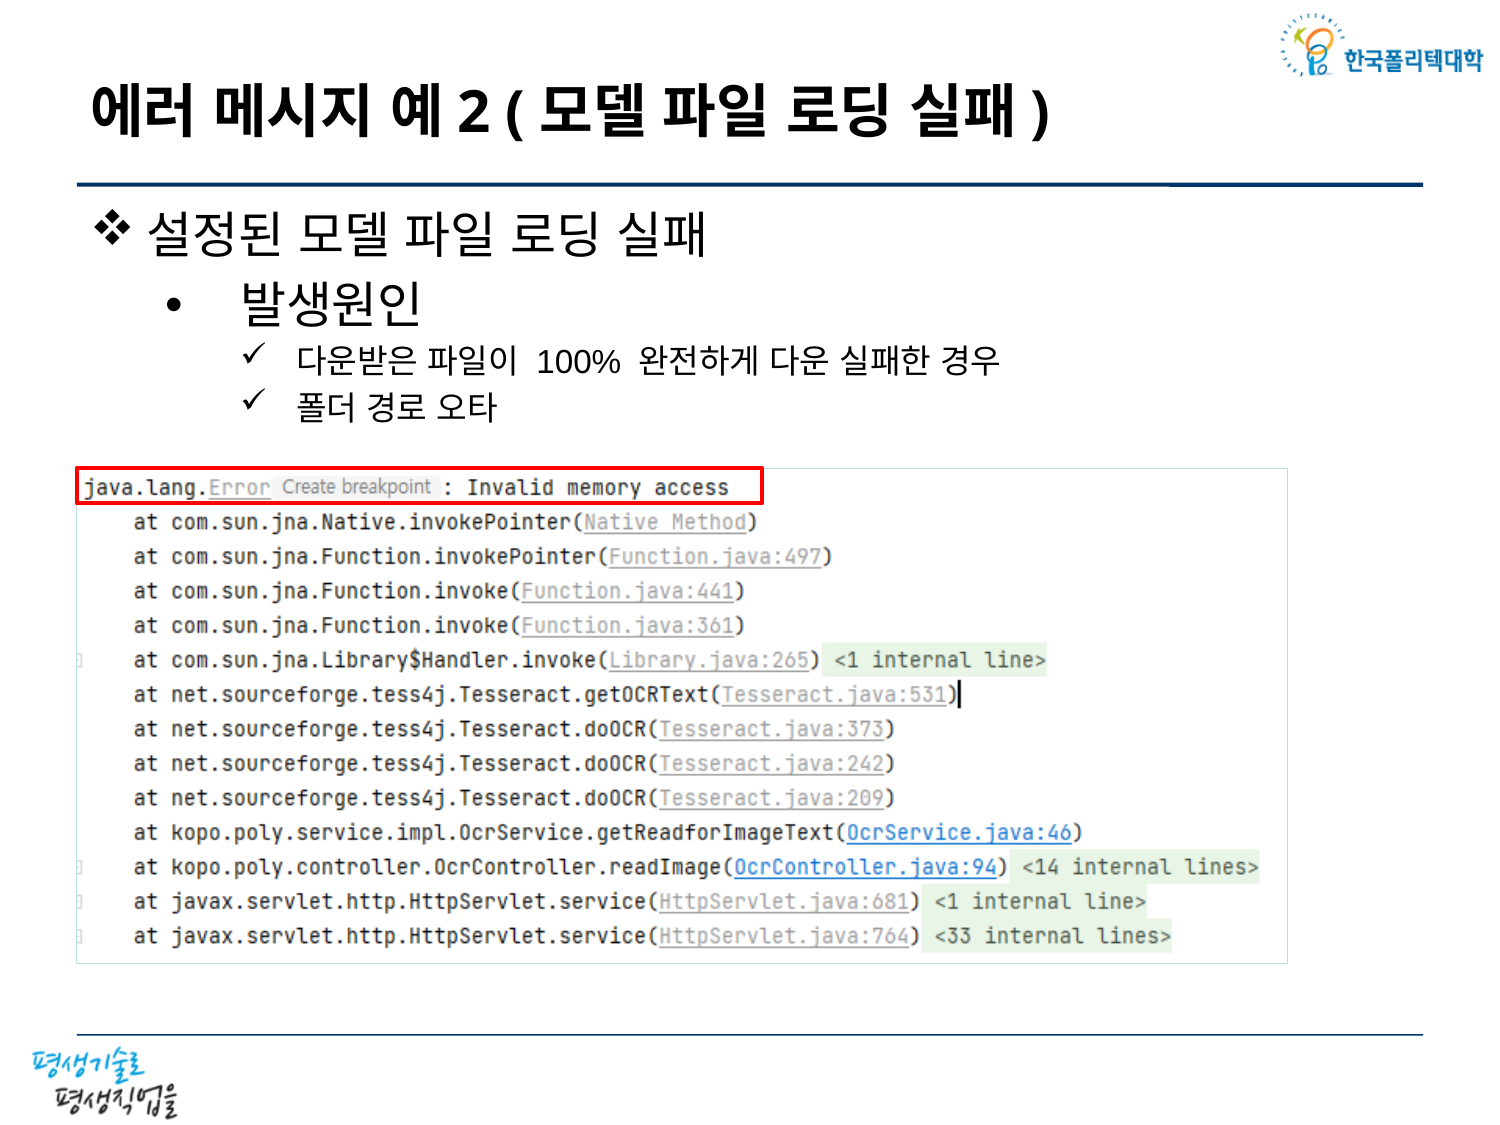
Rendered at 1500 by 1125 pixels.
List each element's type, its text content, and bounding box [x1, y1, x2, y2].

title 에러 메시지 예2 (모델 파일 로딩 실패) [74, 44, 1426, 173]
list 설정된 모델 파일 로딩 실패 발생원인 다운받은 파일이 100% 완전하게 다운 실패한 경우 폴더 경로 오타 [74, 196, 1424, 1006]
picture [76, 467, 1288, 964]
picture [17, 1039, 226, 1122]
picture [1275, 6, 1489, 84]
